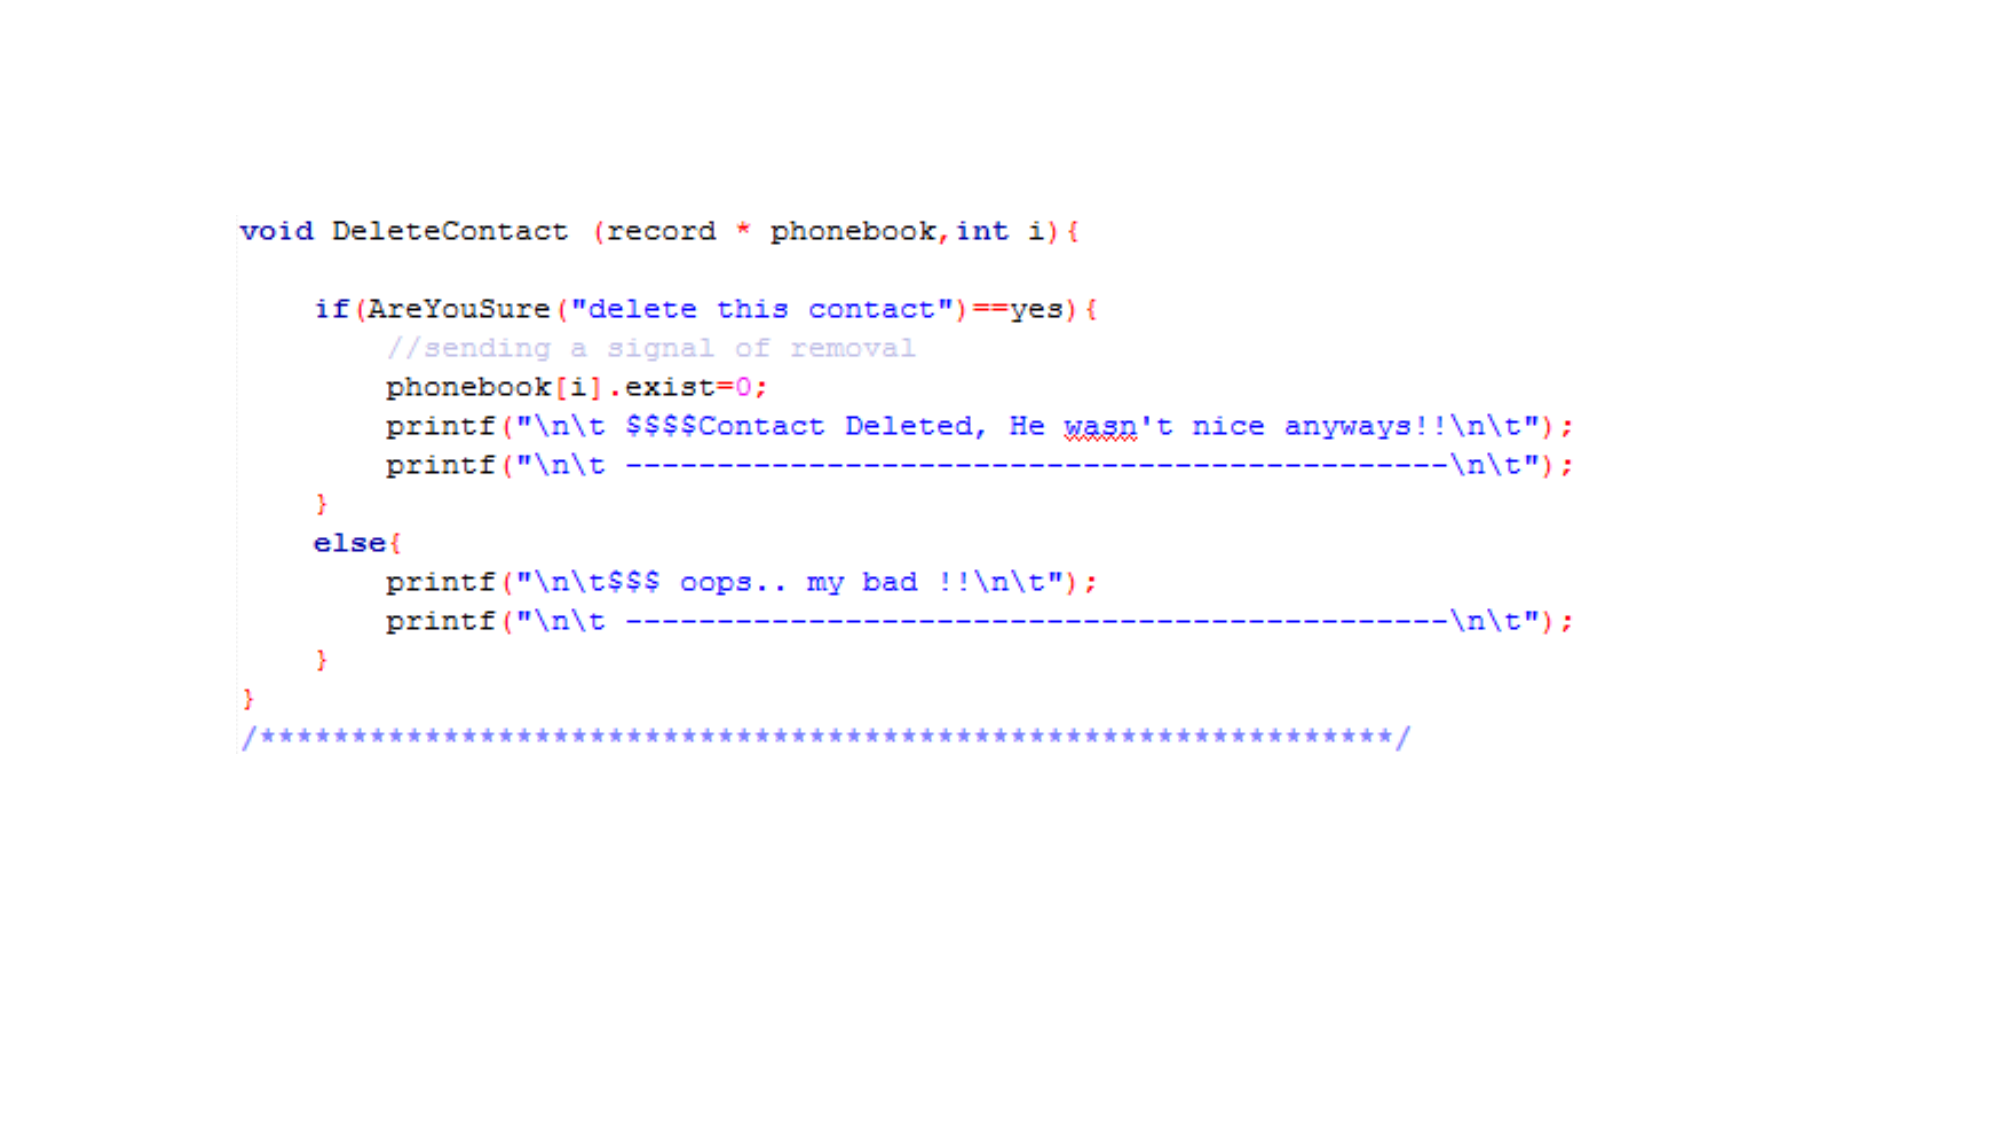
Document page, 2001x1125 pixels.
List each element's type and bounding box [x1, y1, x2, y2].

picture [236, 215, 1731, 754]
